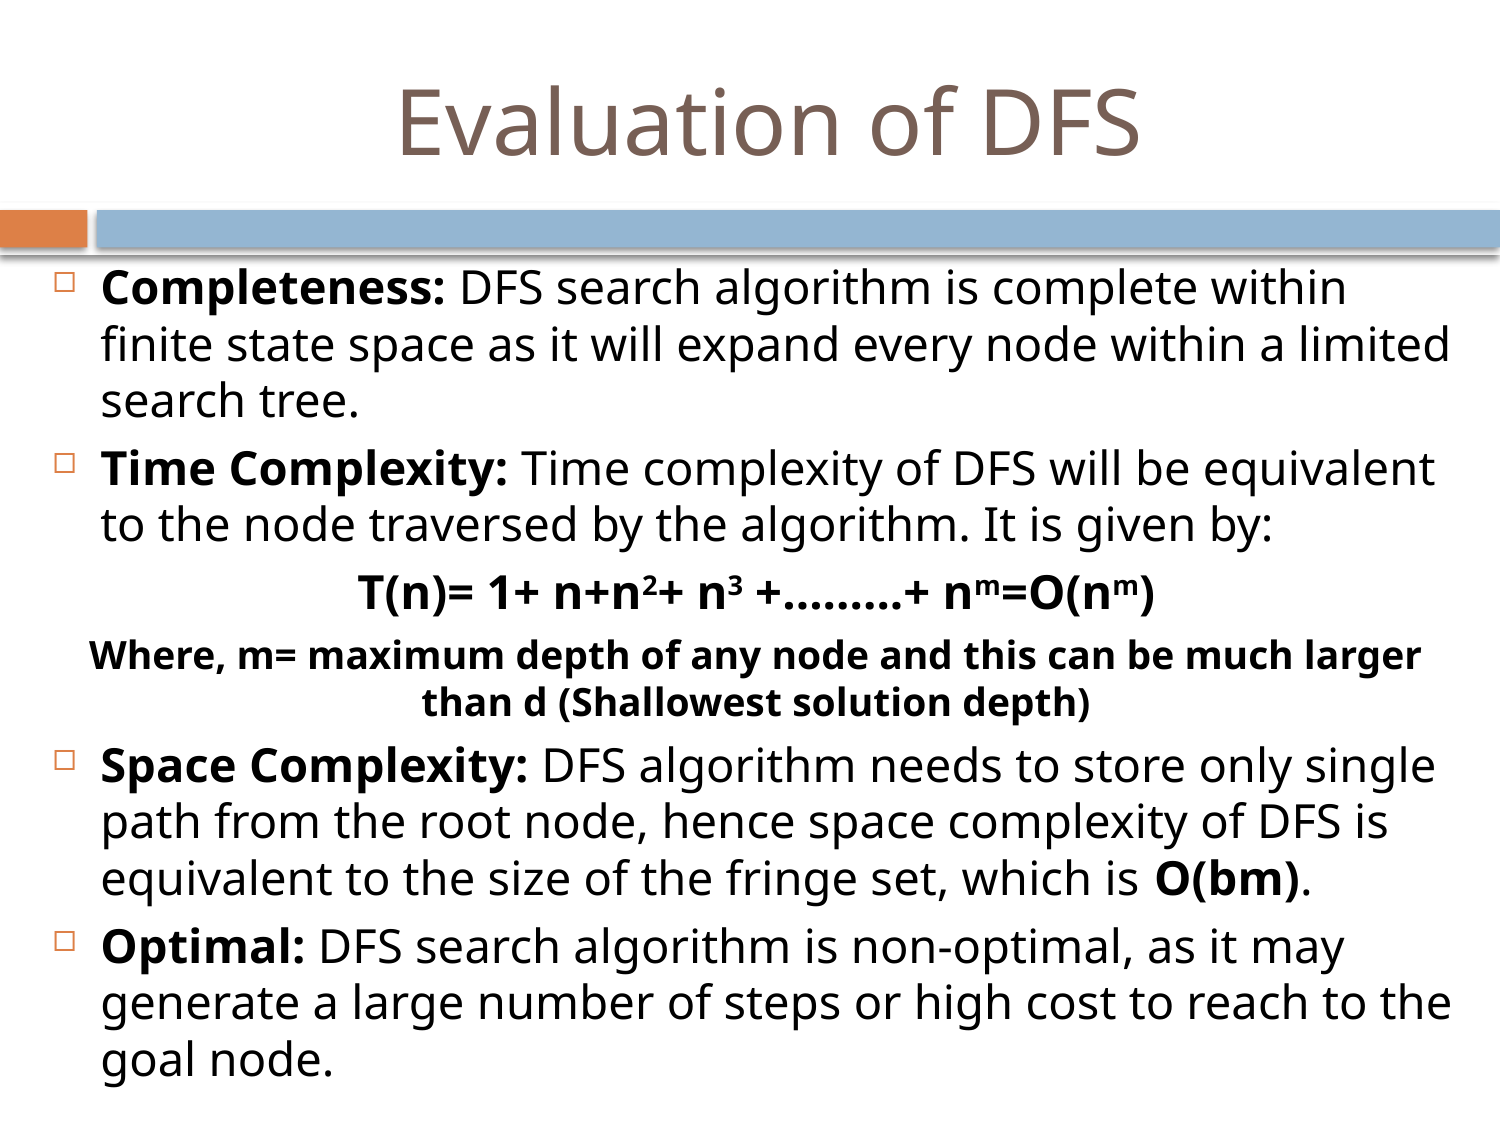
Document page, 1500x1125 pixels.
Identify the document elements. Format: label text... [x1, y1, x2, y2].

list Completeness: DFS search algorithm is complete within finite state space as it will expand every node within a limited search tree. Time Complexity: Time complexity of DFS will be equivalent to the node traversed by the algorithm. It is given by: T(n)= 1+ n+n2+ n3 +.........+ nm=O(nm) Where, m= maximum depth of any node and this can be much larger than d (Shallowest solution depth) Space Complexity: DFS algorithm needs to store only single path from the root node, hence space complexity of DFS is equivalent to the size of the fringe set, which is O(bm). Optimal: DFS search algorithm is non-optimal, as it may generate a large number of steps or high cost to reach to the goal node. [37, 249, 1475, 1113]
title Evaluation of DFS [100, 37, 1438, 200]
